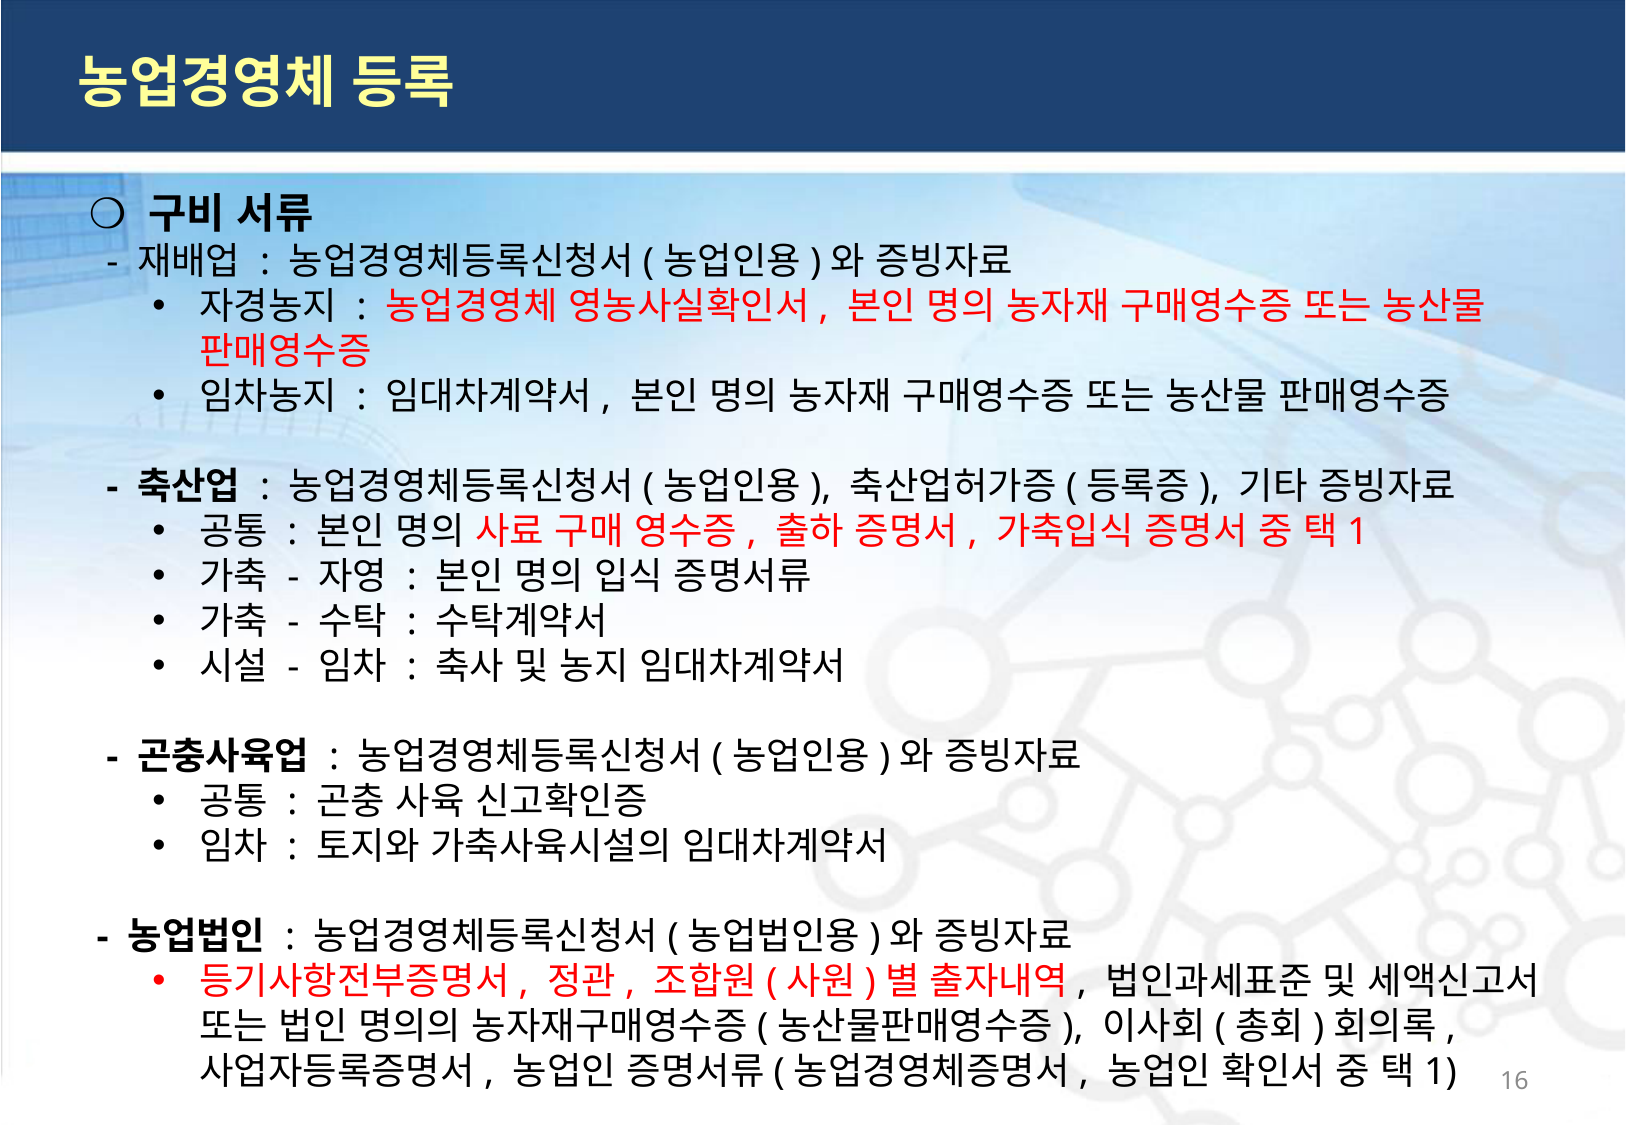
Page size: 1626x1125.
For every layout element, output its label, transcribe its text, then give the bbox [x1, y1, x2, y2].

text_box 농업경영체 등록 [62, 39, 665, 122]
text_box [60, 240, 1565, 1125]
text_box ❍ 구비 서류 - 재배업 : 농업경영체등록신청서(농업인용)와 증빙자료 자경농지 : 농업경영체 영농사실확인서, 본인 명의 농자재 구매영수증 또는 농산물 판매영수증 임차농지 : 임대차계약서, 본인 명의 농자재 구매영수증 또는 농산물 판매영수증 - 축산업 : 농업경영체등록신청서(농업인용), 축산업허가증(등록증), 기타 증빙자료 공통 : 본인 명의 사료 구매 영수증, 출하 증명서, 가축입식 증명서 중 택1 가축 - 자영 : 본인 명의 입식 증명서류 가축 - 수탁 : 수탁계약서 시설 - 임차 : 축사 및 농지 임대차계약서 - 곤충사육업 : 농업경영체등록신청서(농업인용)와 증빙자료 공통 : 곤충 사육 신고확인증 임차 : 토지와 가축사육시설의 임대차계약서 - 농업법인 : 농업경영체등록신청서(농업법인용)와 증빙자료 등기사항전부증명서, 정관, 조합원(사원)별 출자내역, 법인과세표준 및 세액신고서 또는 법인 명의의 농자재구매영수증(농산물판매영수증), 이사회(총회)회의록, 사업자등록증명서, 농업인 증명서류(농업경영체증명서, 농업인 확인서 중 택1) [62, 179, 1615, 1100]
picture [1, 0, 1626, 1125]
